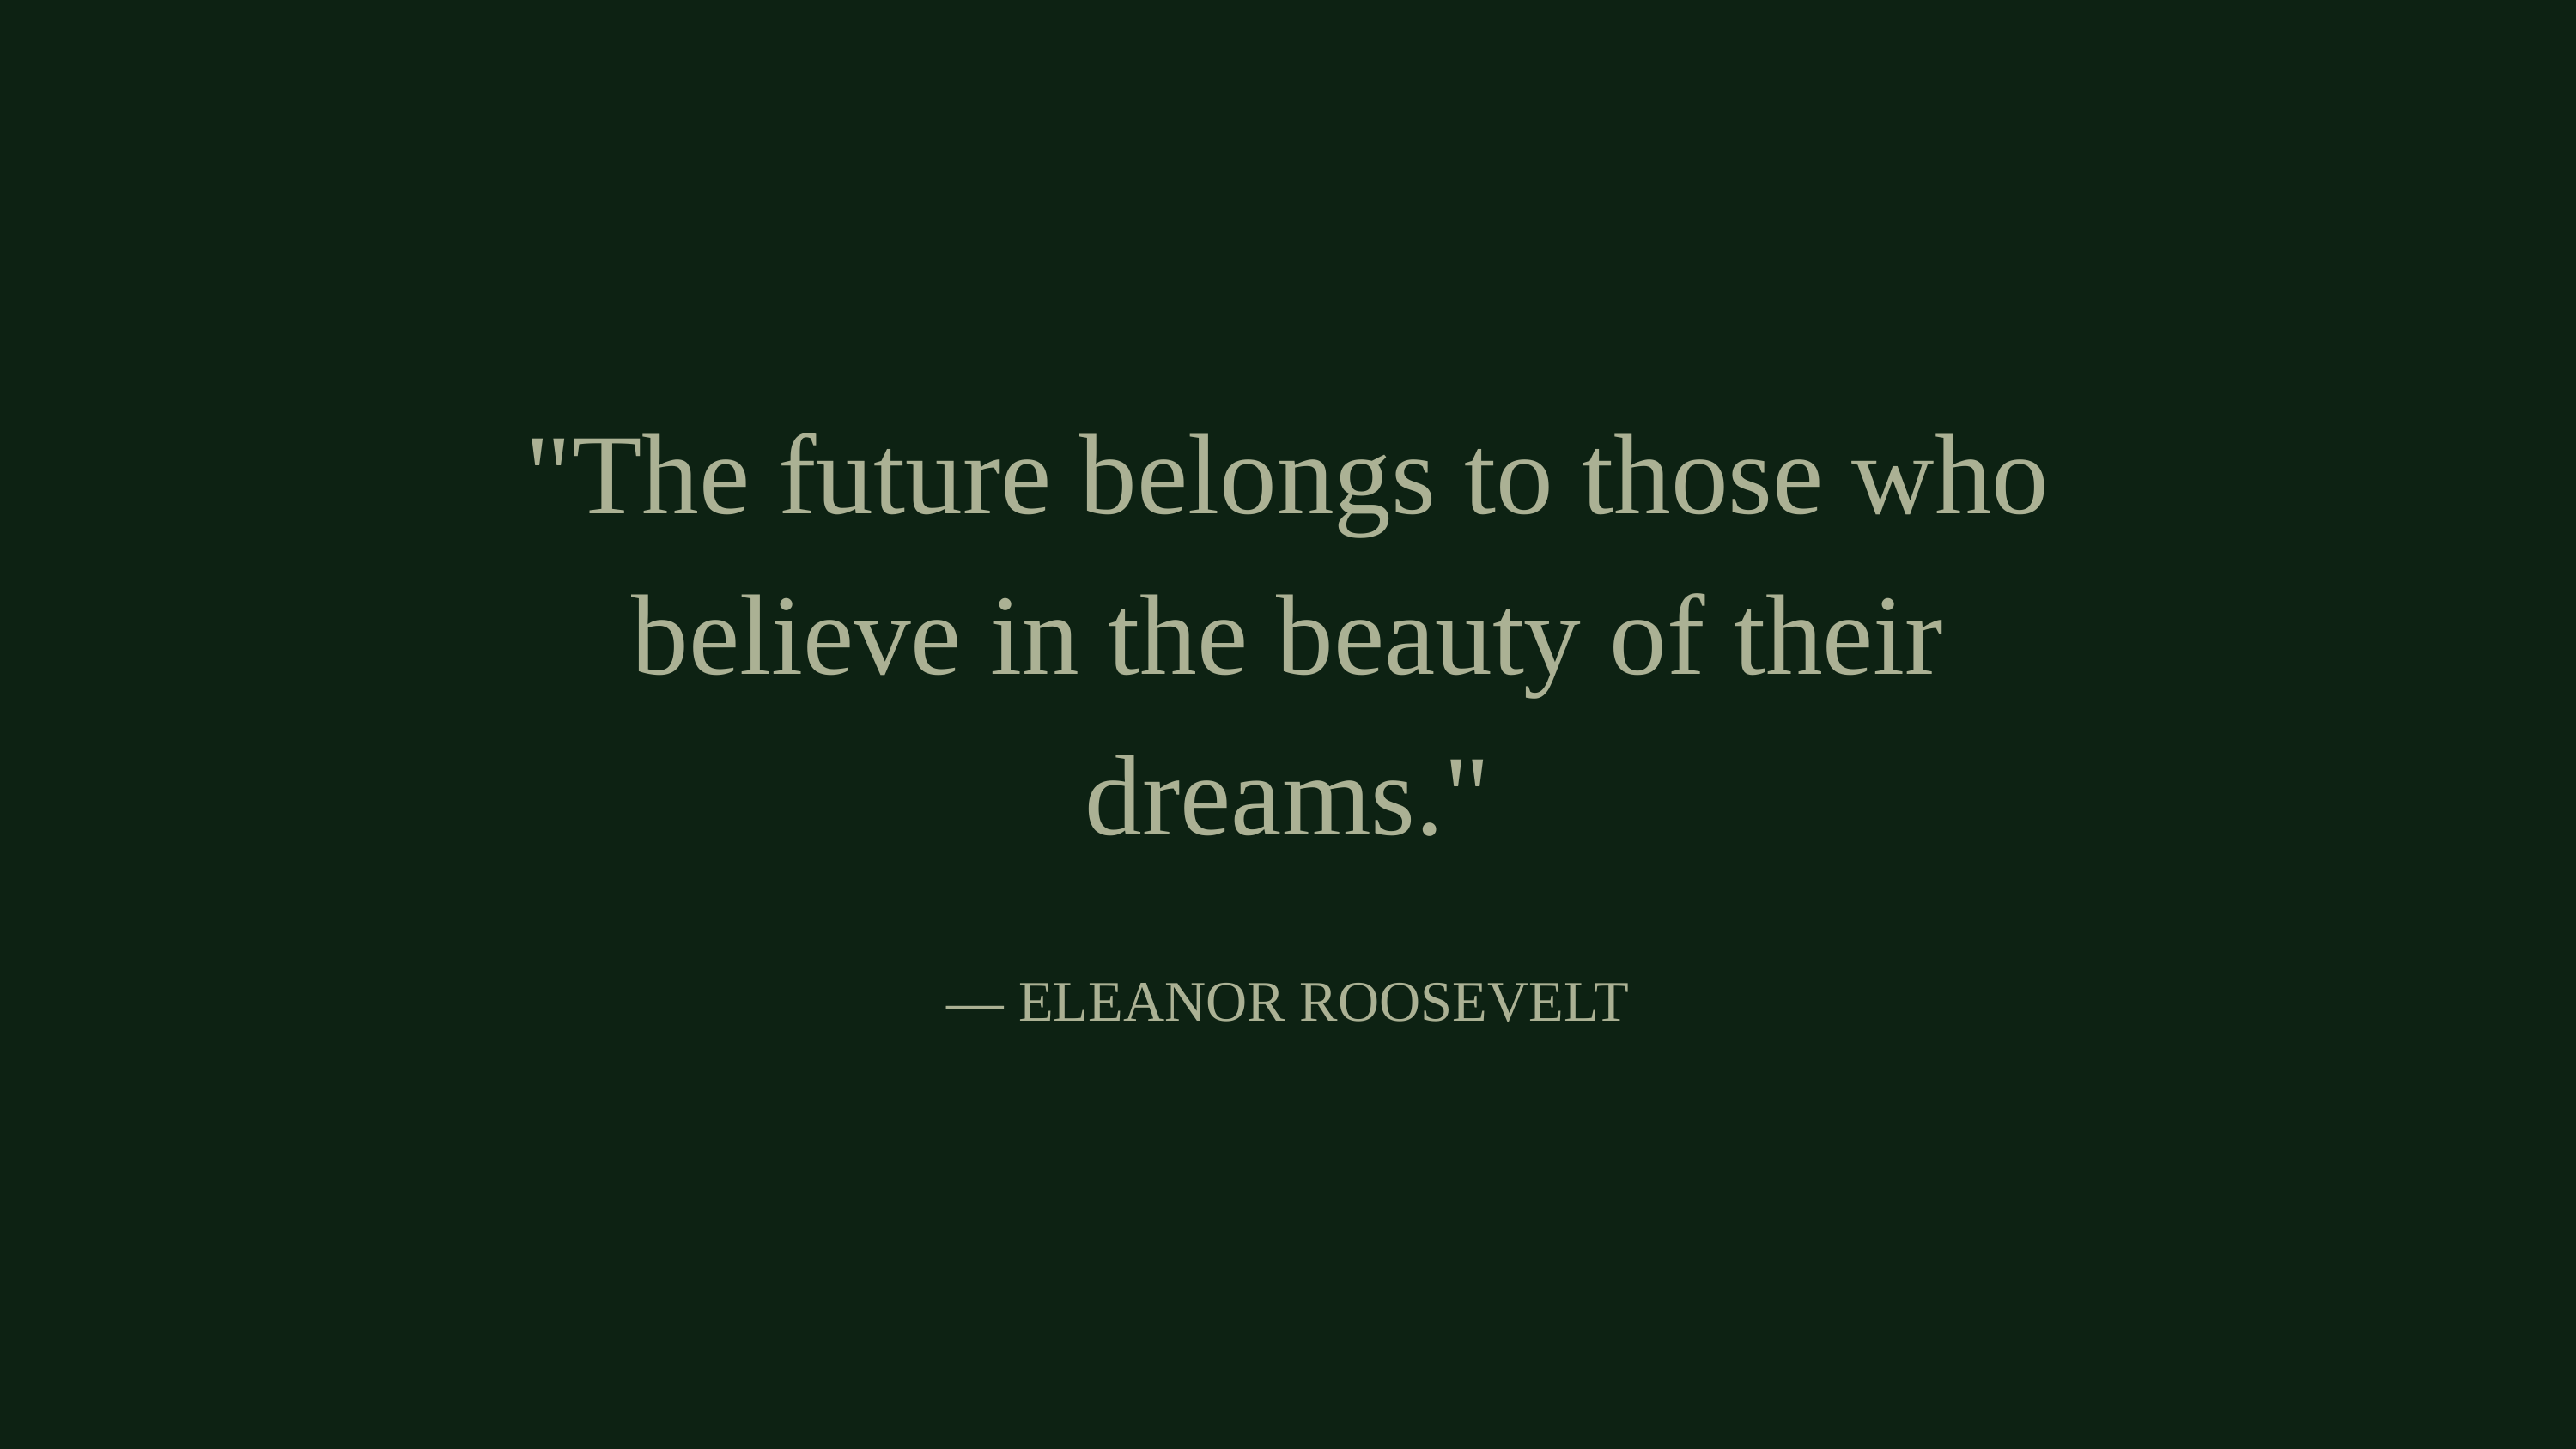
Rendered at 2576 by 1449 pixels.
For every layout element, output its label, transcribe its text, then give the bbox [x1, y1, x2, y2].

text_box — ELEANOR ROOSEVELT [811, 952, 1765, 1033]
text_box "The future belongs to those who believe in the beauty of their dreams." [473, 376, 2103, 858]
